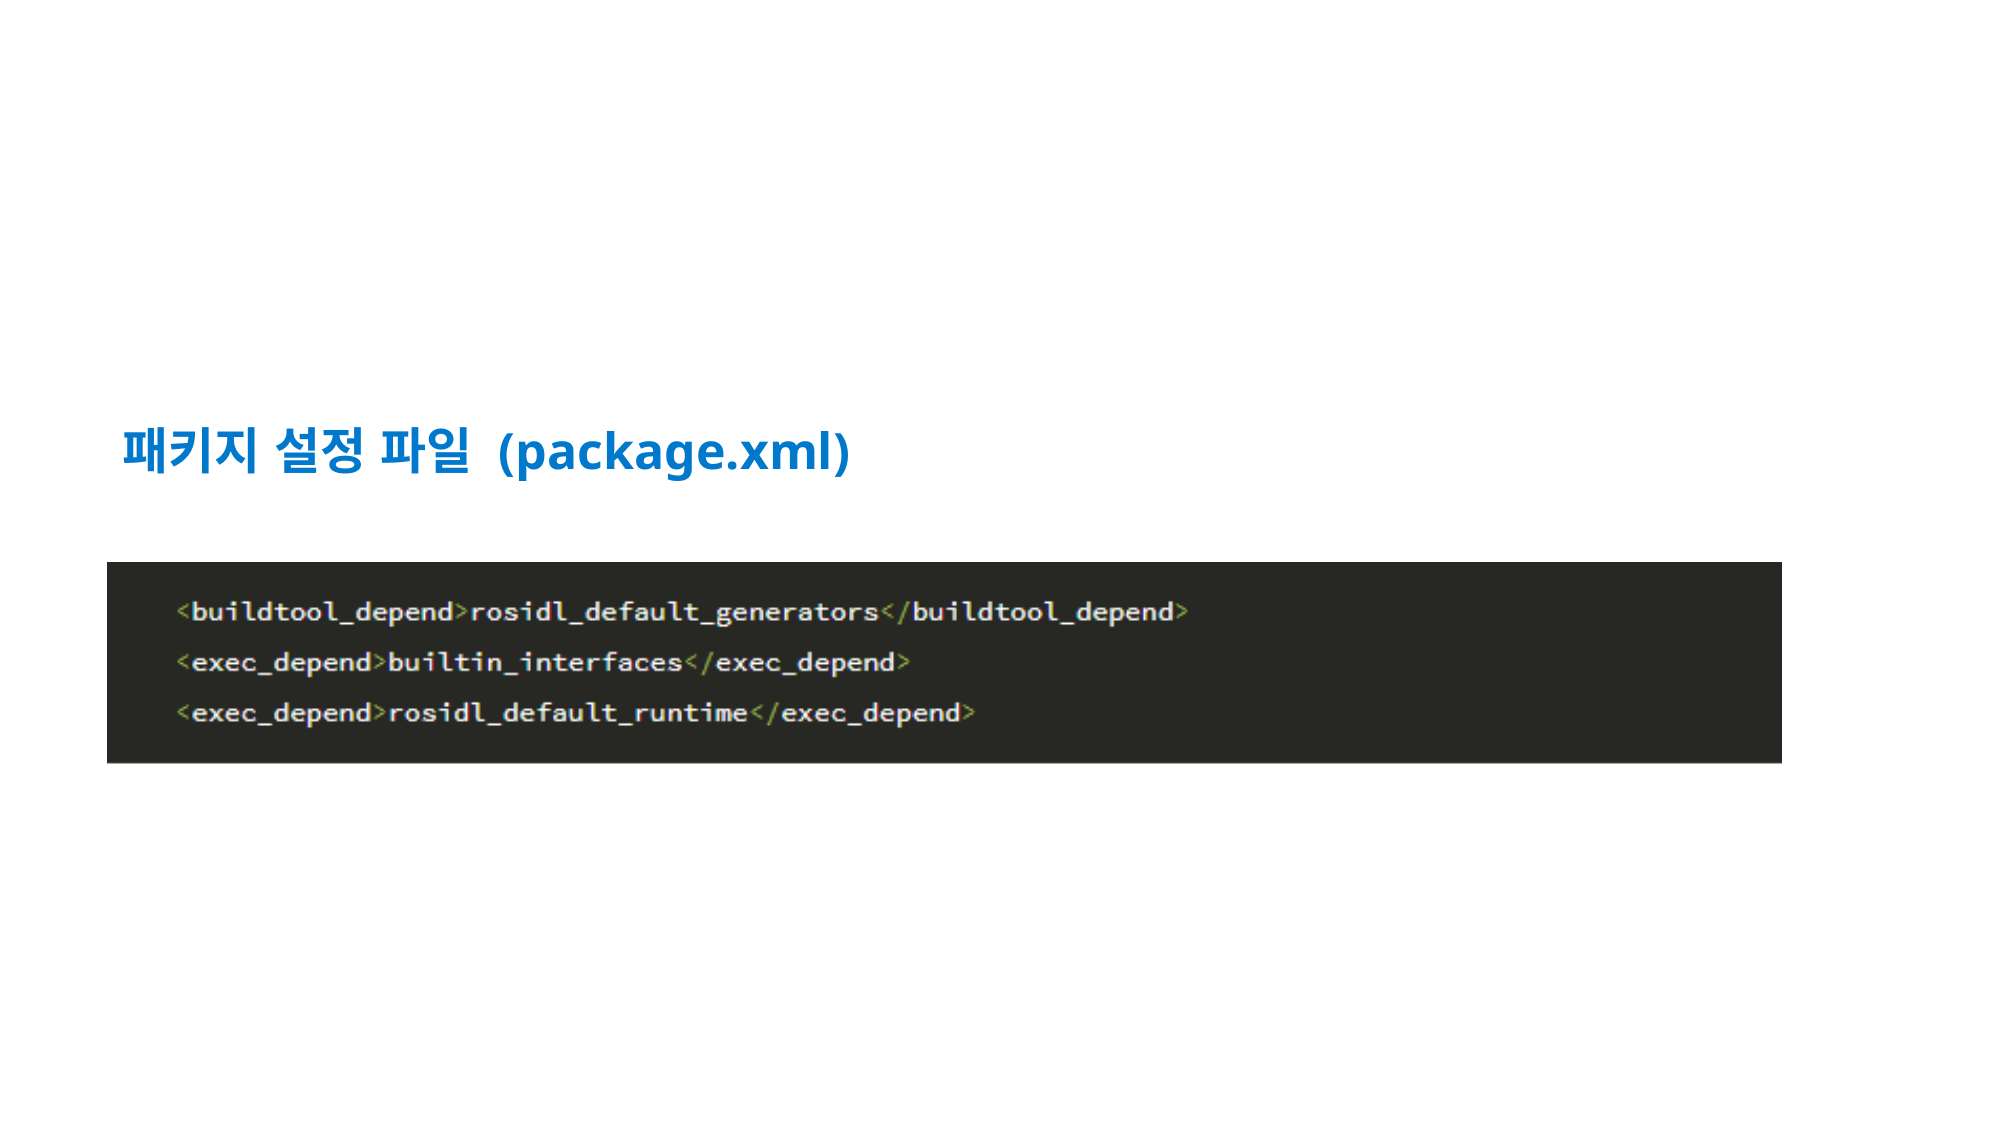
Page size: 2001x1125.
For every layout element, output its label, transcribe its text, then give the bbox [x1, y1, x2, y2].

text_box 패키지 설정 파일 (package.xml) [107, 412, 1108, 487]
picture [107, 562, 1782, 766]
